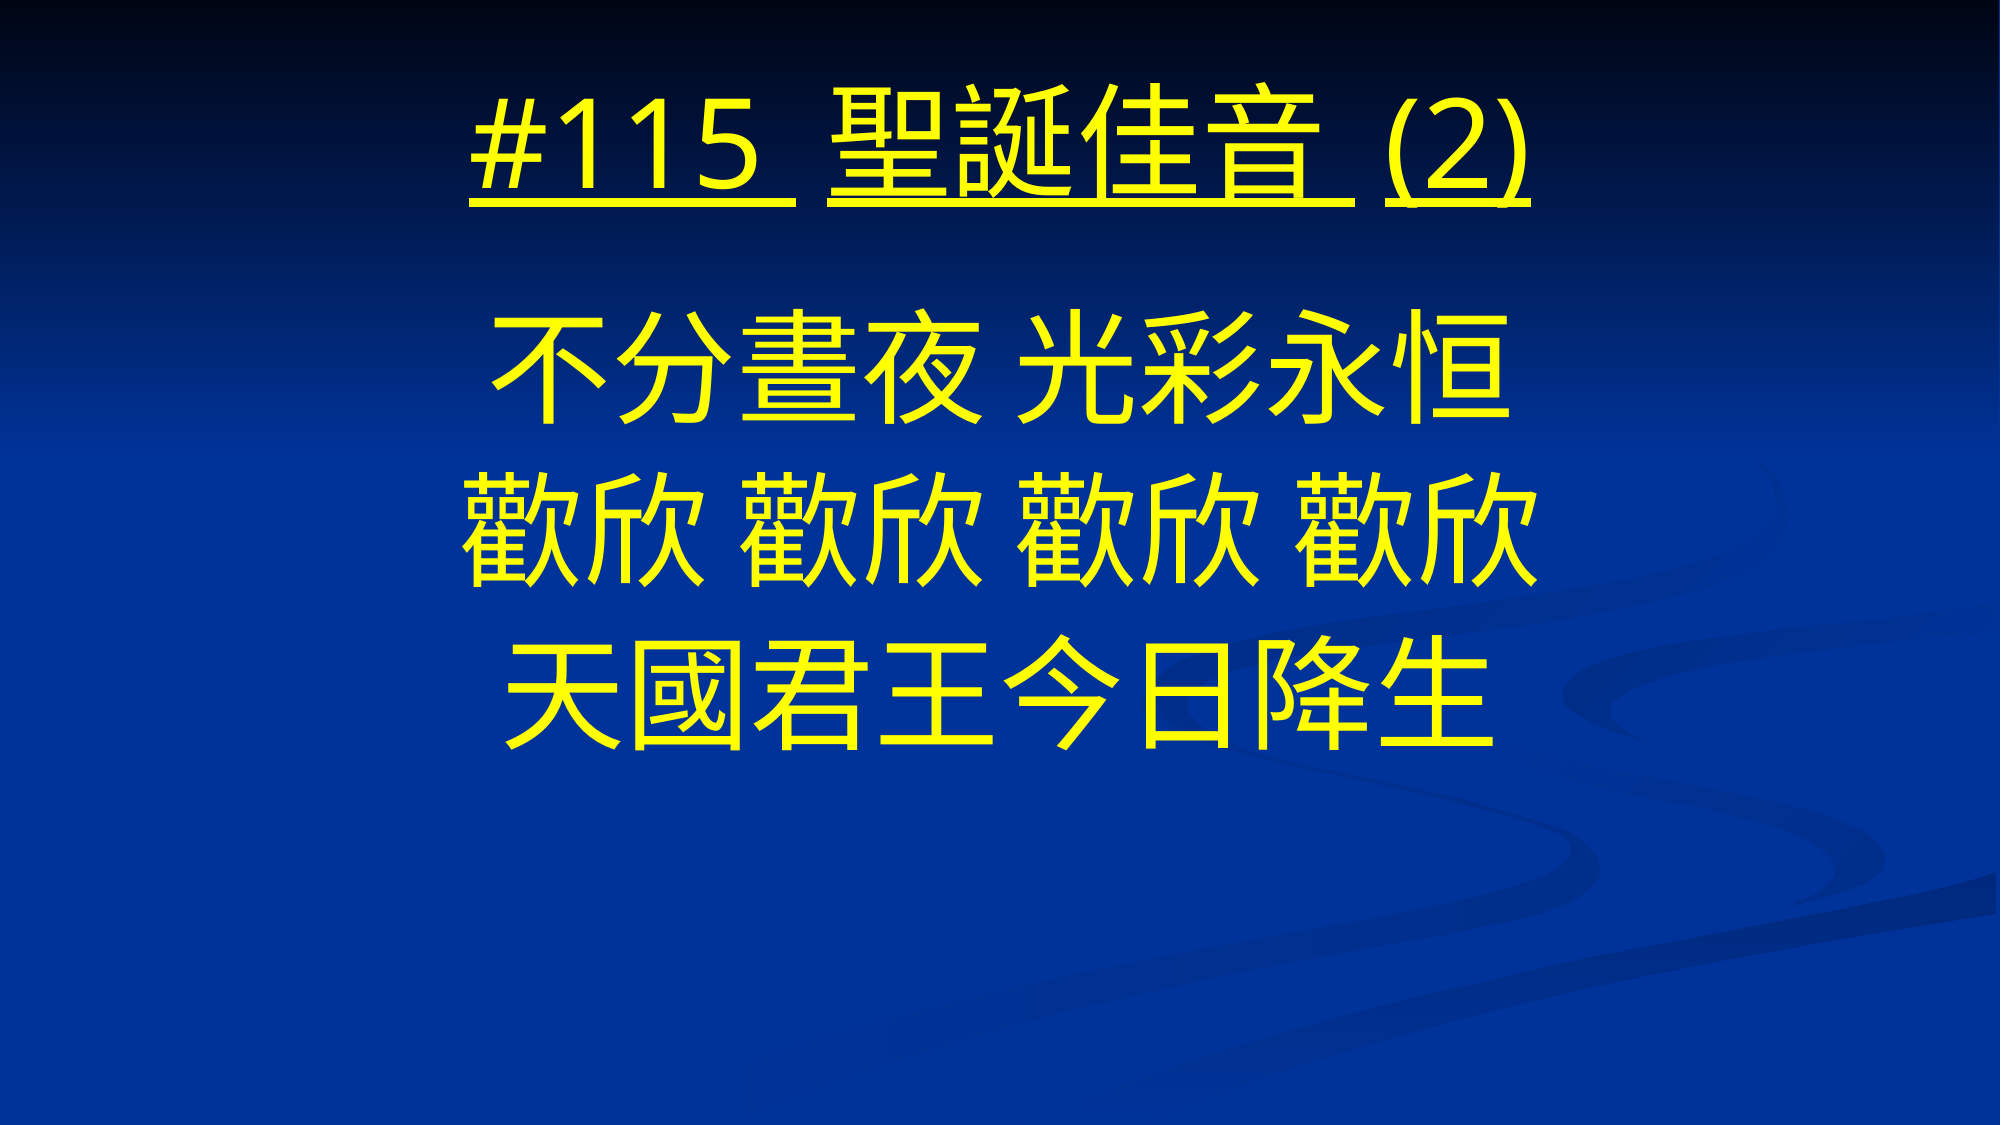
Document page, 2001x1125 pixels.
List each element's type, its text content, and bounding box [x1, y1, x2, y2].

list 不分晝夜 光彩永恒 歡欣 歡欣 歡欣 歡欣 天國君王今日降生 [54, 282, 1945, 1025]
title #115 聖誕佳音 (2) [99, 45, 1900, 233]
